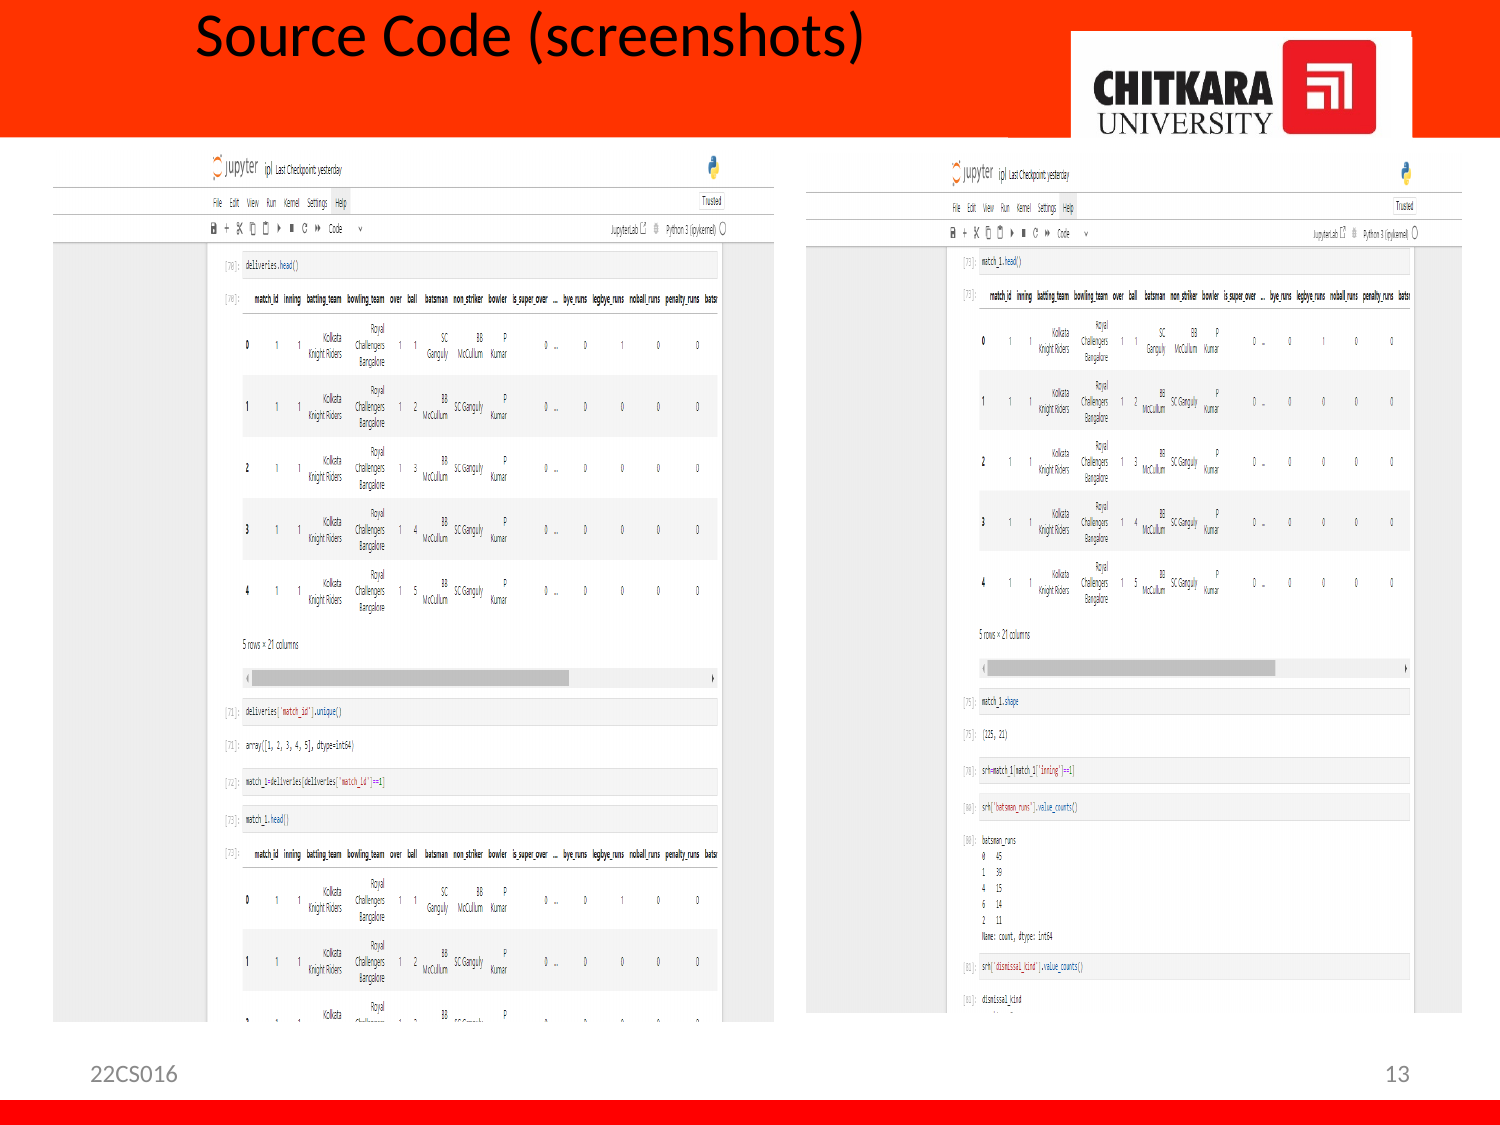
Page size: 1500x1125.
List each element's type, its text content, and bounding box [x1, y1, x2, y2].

title Source Code (screenshots) [0, 0, 1063, 138]
picture [53, 150, 774, 1022]
slide_number 13 [1074, 1042, 1425, 1103]
picture [1074, 37, 1391, 138]
slide_number 22CS016 [75, 1042, 425, 1103]
picture [805, 153, 1462, 1013]
